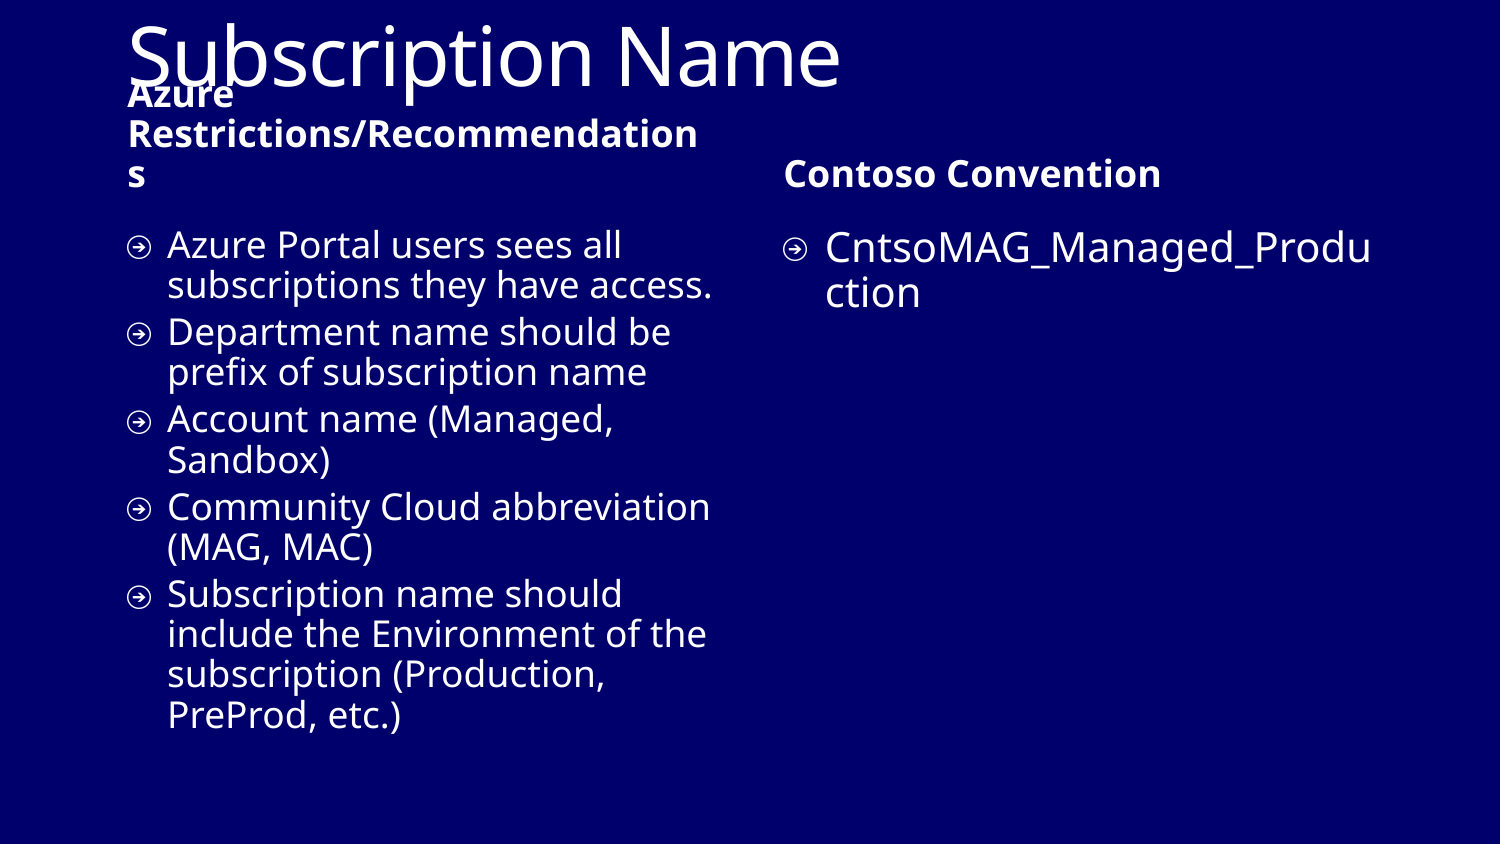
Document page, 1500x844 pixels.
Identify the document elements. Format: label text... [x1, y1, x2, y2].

list Contoso Convention [759, 139, 1398, 211]
list Azure Portal users sees all subscriptions they have access. Department name should be prefix of subscription name Account name (Managed, Sandbox) Community Cloud abbreviation (MAG, MAC) Subscription name should include the Environment of the subscription (Production, PreProd, etc.) [103, 211, 738, 762]
title Subscription Name [103, 0, 1398, 164]
list CntsoMAG_Managed_Production [759, 211, 1398, 388]
list Azure Restrictions/Recommendations [103, 139, 738, 211]
